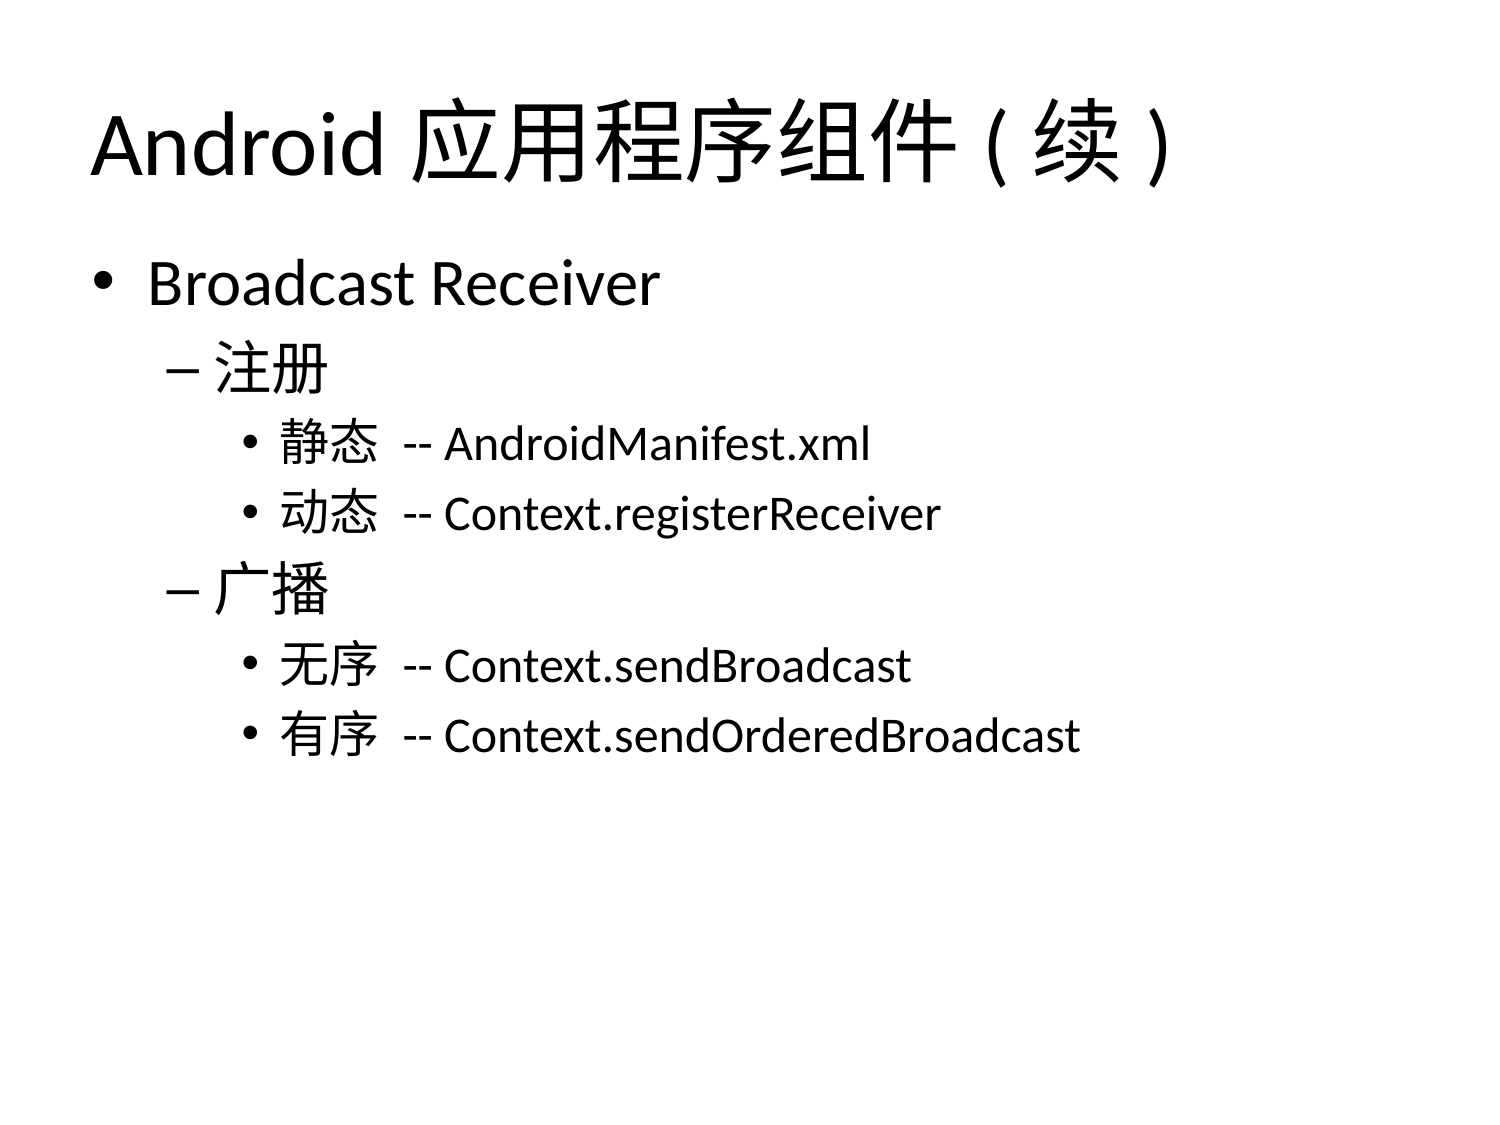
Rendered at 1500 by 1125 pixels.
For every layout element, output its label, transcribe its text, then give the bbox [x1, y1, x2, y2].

title Android应用程序组件(续) [75, 45, 1425, 233]
list Broadcast Receiver 注册 静态 -- AndroidManifest.xml 动态 -- Context.registerReceiver 广播 无序 -- Context.sendBroadcast 有序 -- Context.sendOrderedBroadcast [76, 231, 1427, 975]
